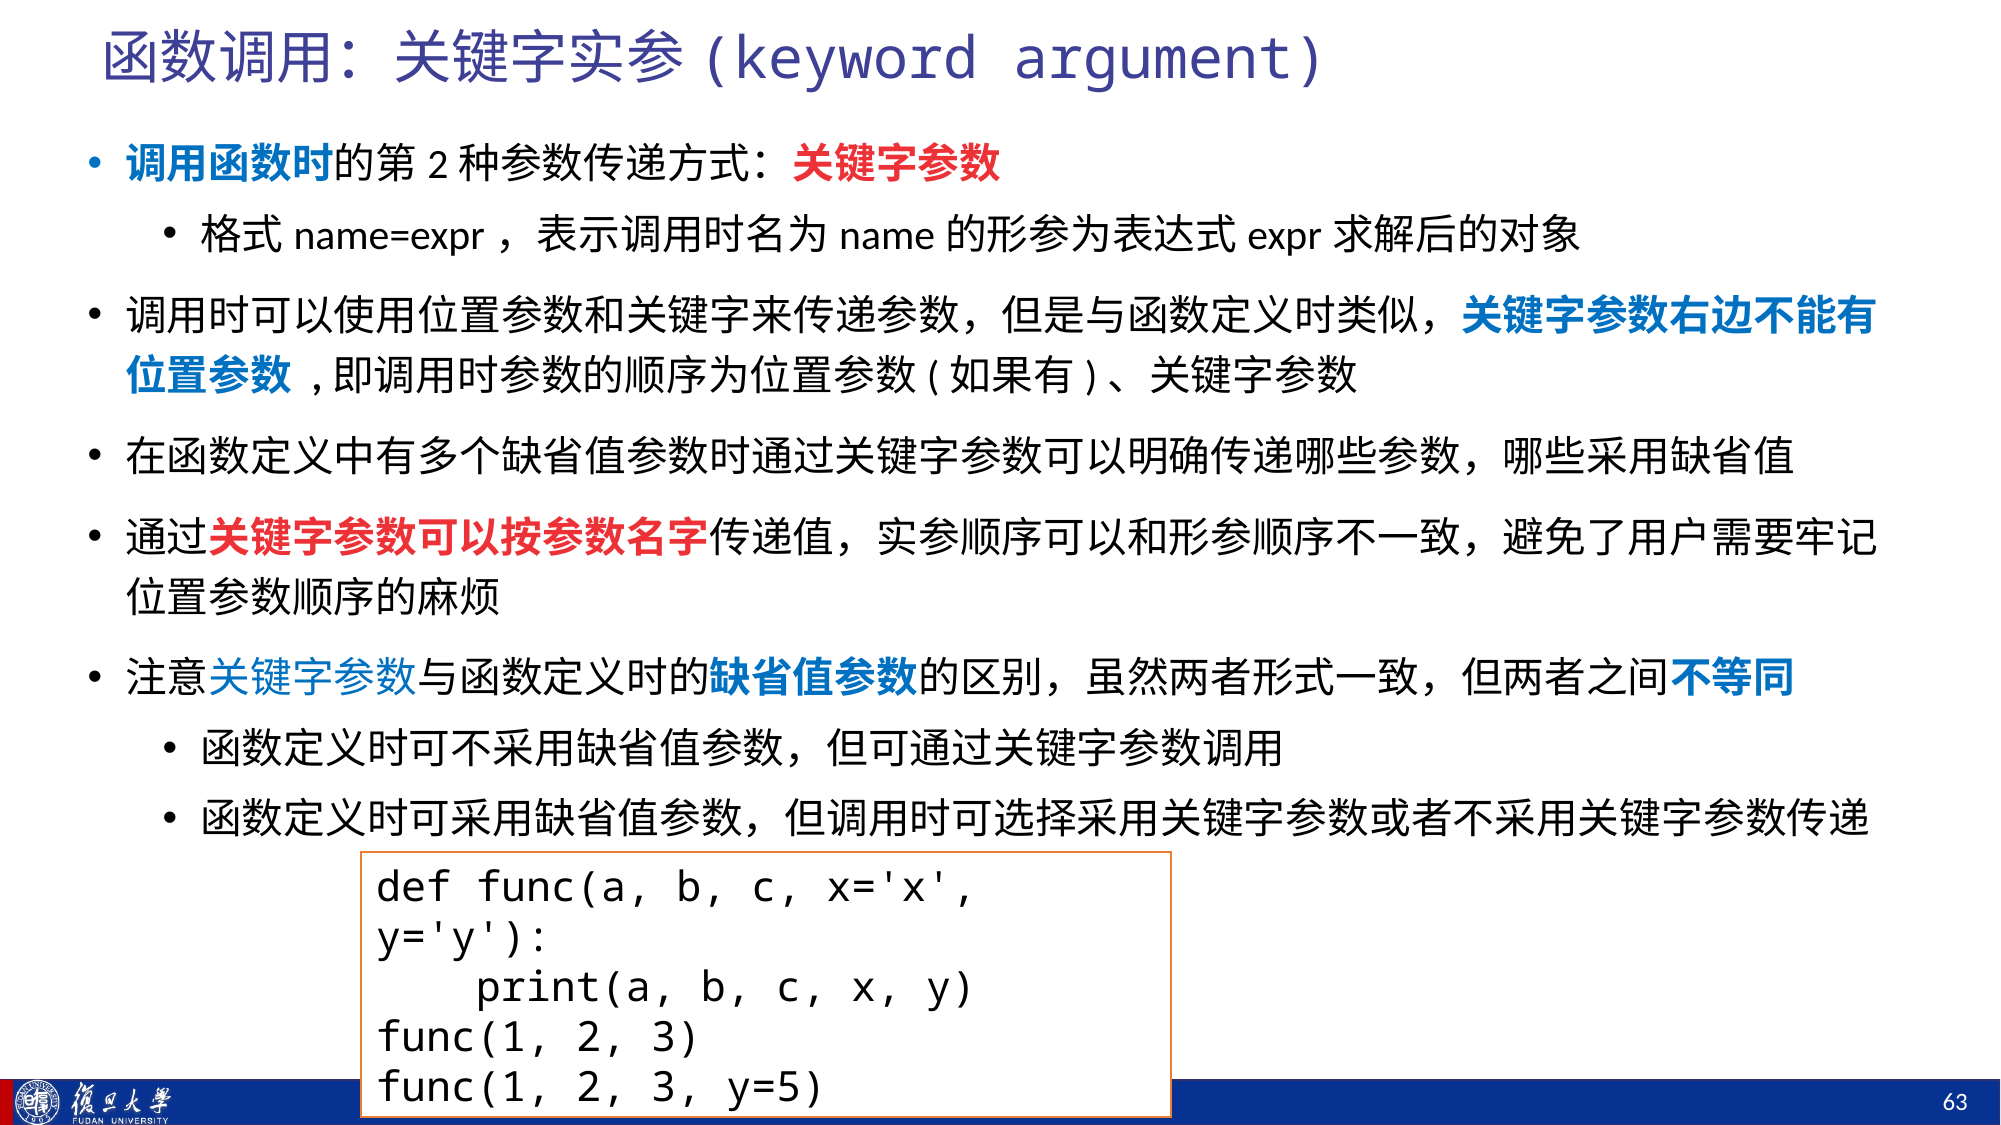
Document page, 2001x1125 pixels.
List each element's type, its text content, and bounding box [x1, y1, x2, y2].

title 函数调用：关键字实参(keyword argument) [86, 6, 1925, 113]
list 调用函数时的第2种参数传递方式：关键字参数 格式name=expr，表示调用时名为name的形参为表达式expr求解后的对象 调用时可以使用位置参数和关键字来传递参数，但是与函数定义时类似，关键字参数右边不能有位置参数 ,即调用时参数的顺序为位置参数(如果有)、关键字参数 在函数定义中有多个缺省值参数时通过关键字参数可以明确传递哪些参数，哪些采用缺省值 通过关键字参数可以按参数名字传递值，实参顺序可以和形参顺序不一致，避免了用户需要牢记位置参数顺序的麻烦 注意关键字参数与函数定义时的缺省值参数的区别，虽然两者形式一致，但两者之间不等同 函数定义时可不采用缺省值参数，但可通过关键字参数调用 函数定义时可采用缺省值参数，但调用时可选择采用关键字参数或者不采用关键字参数传递 [72, 119, 1925, 1042]
text_box def func(a, b, c, x='x', y='y'): print(a, b, c, x, y) func(1, 2, 3) func(1, 2, 3, y=5) [361, 851, 1172, 1117]
picture [12, 1076, 176, 1125]
